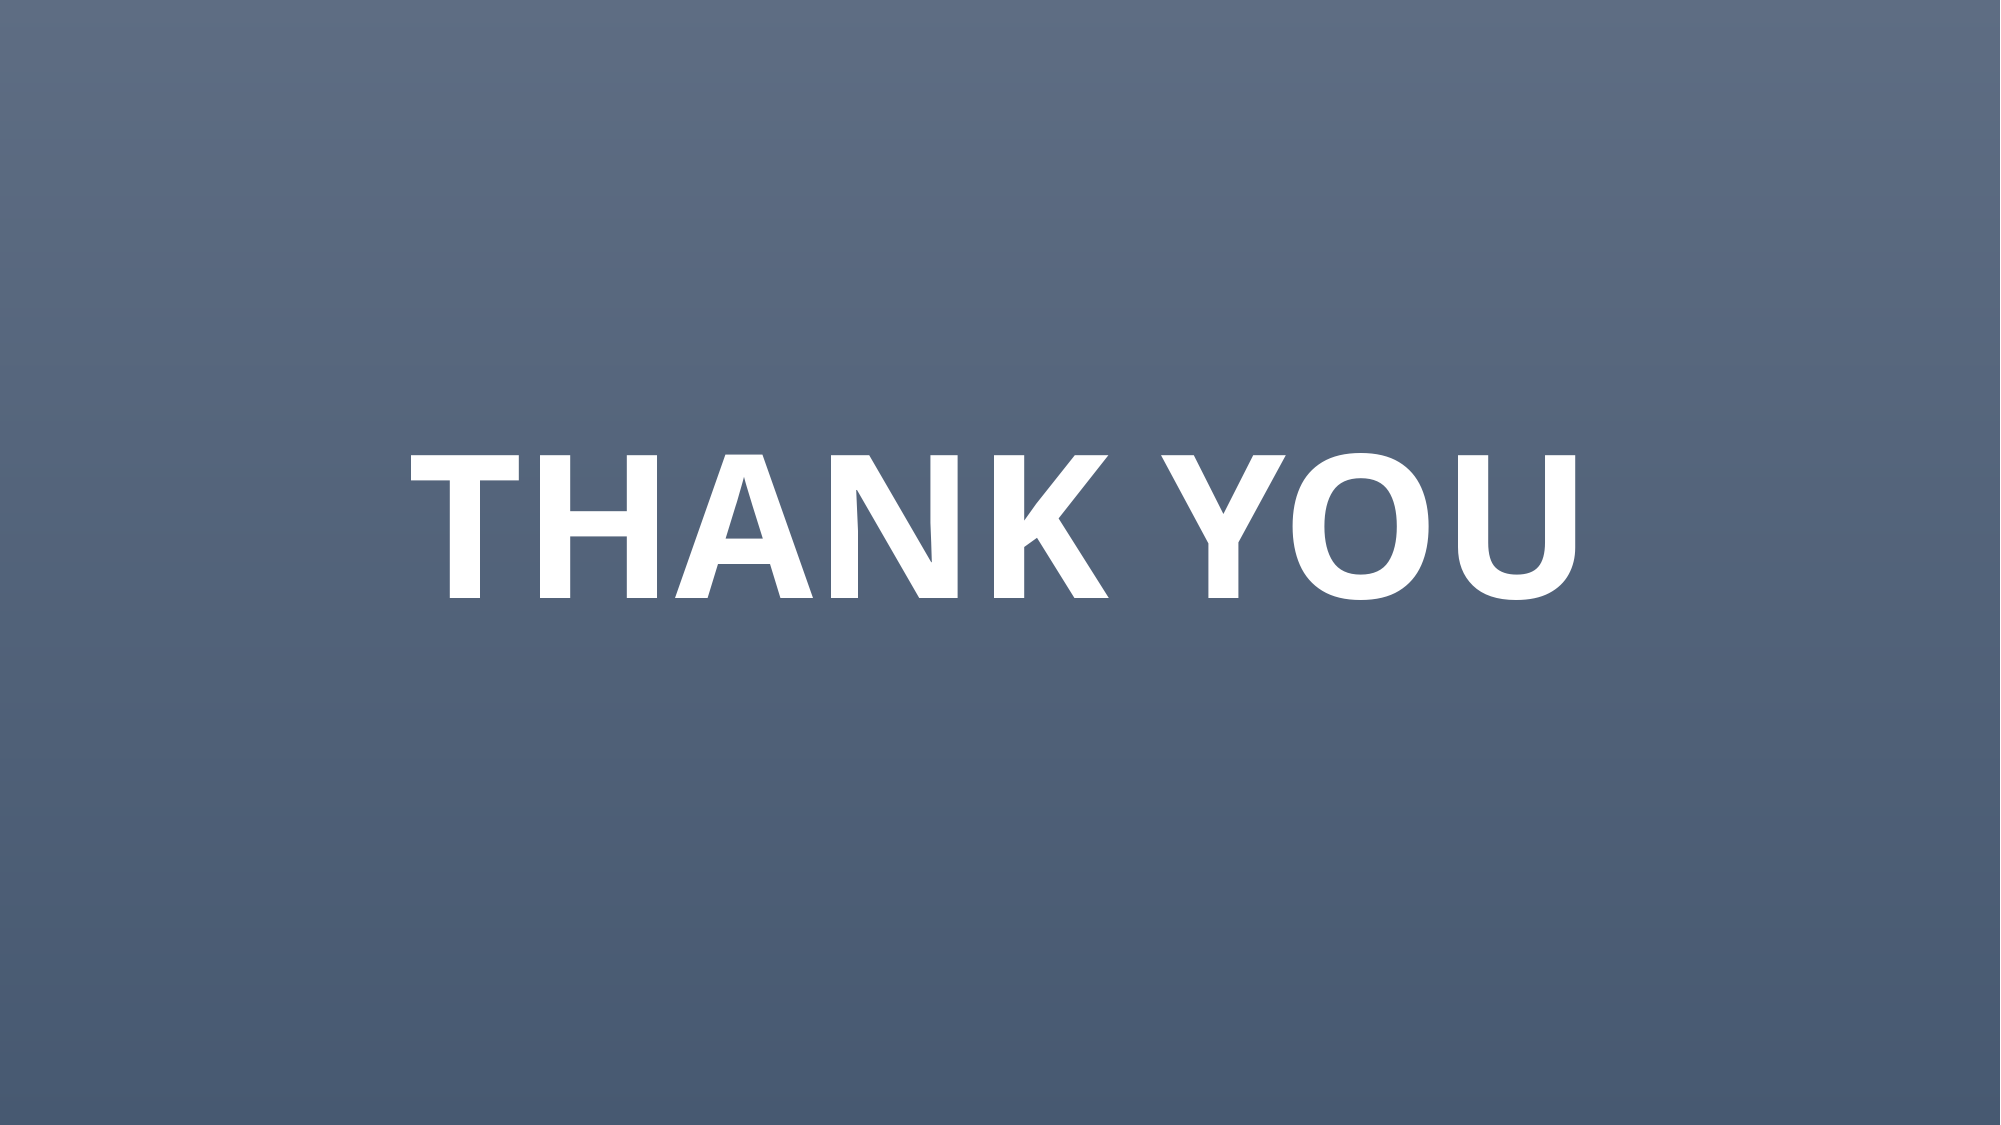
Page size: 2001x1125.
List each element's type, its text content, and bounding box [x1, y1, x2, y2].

title THANK YOU [137, 59, 1863, 1009]
